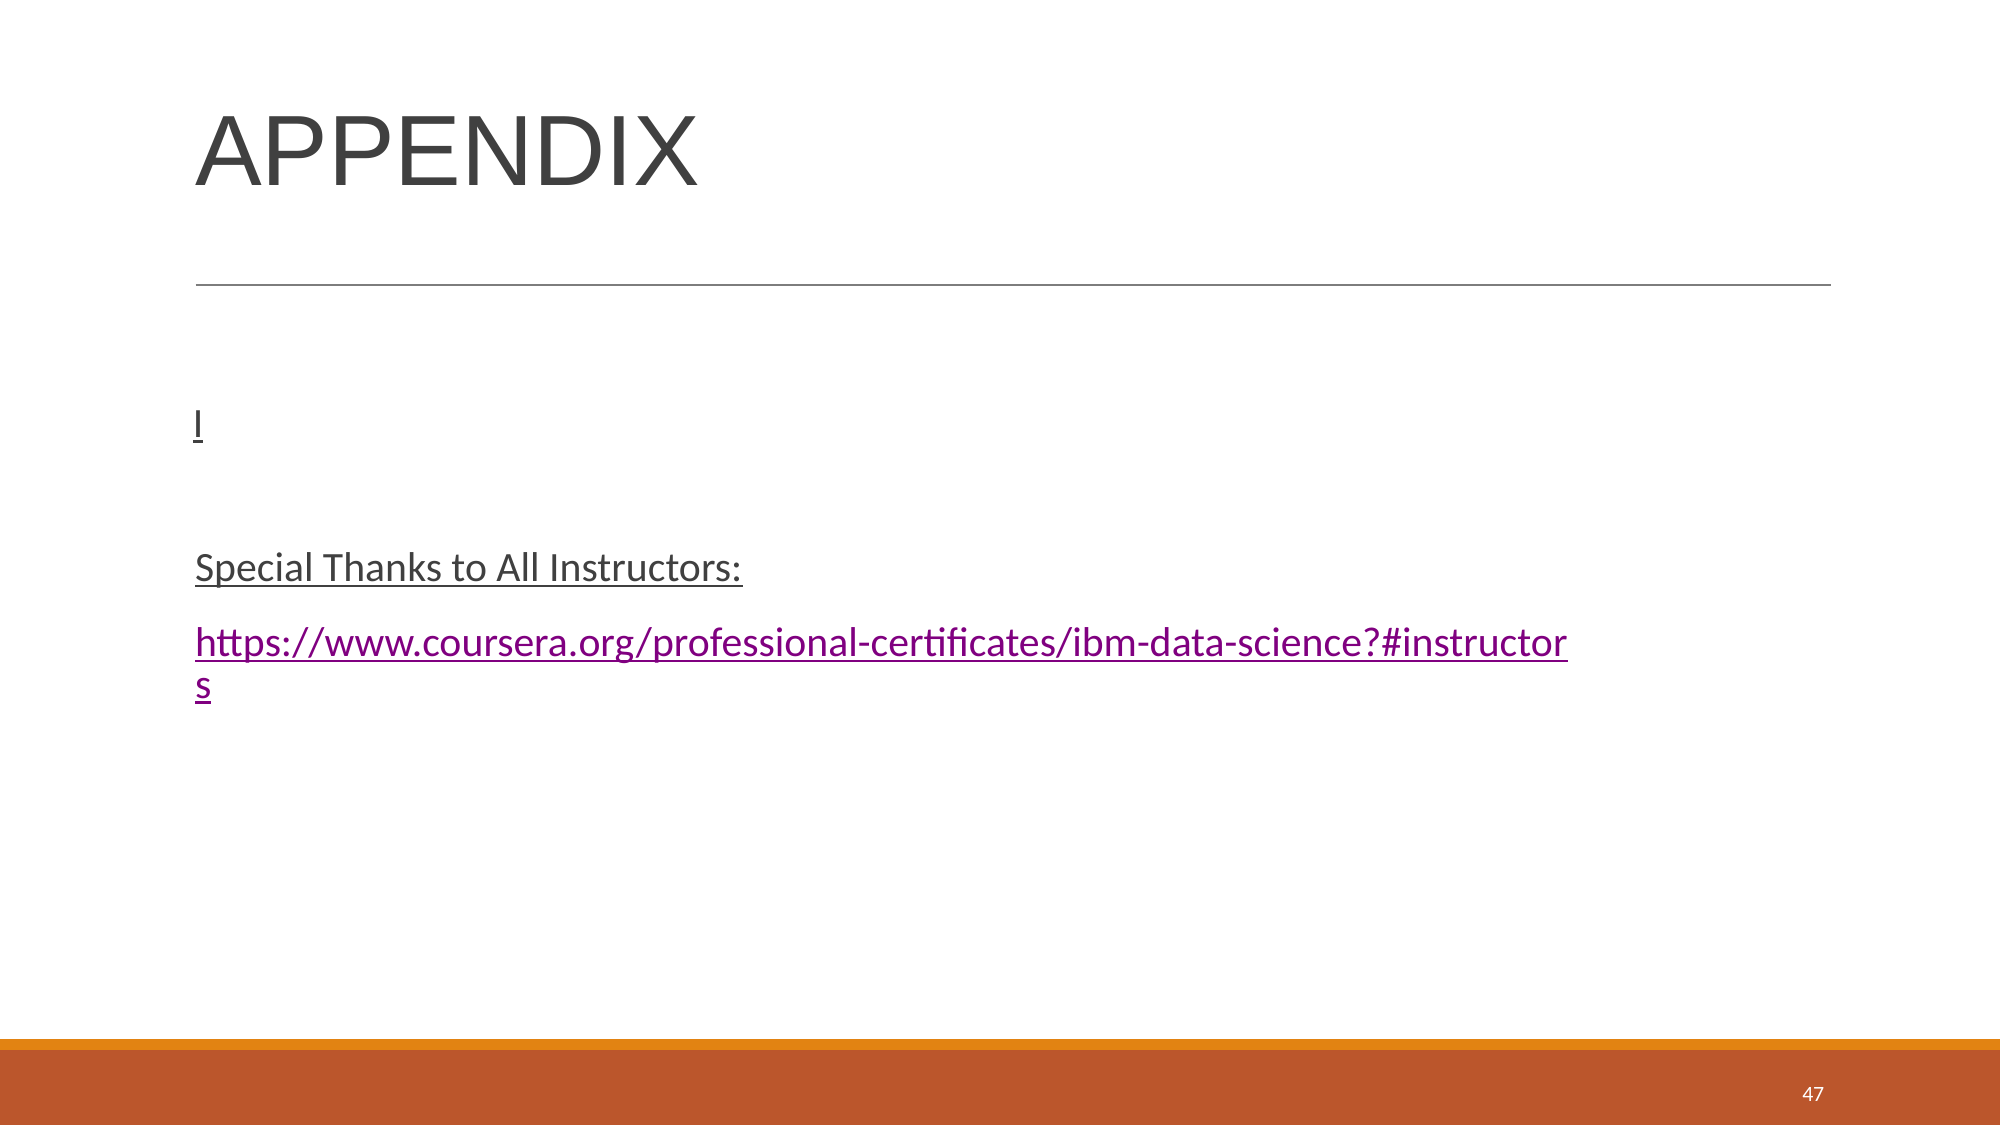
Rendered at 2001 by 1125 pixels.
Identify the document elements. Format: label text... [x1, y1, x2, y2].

slide_number ‹#› [1795, 1077, 1831, 1125]
text_box I Special Thanks to All Instructors: https://www.coursera.org/professional-certificates/ibm-data-science?#instructors [192, 318, 1572, 666]
title APPENDIX [192, 83, 1156, 273]
